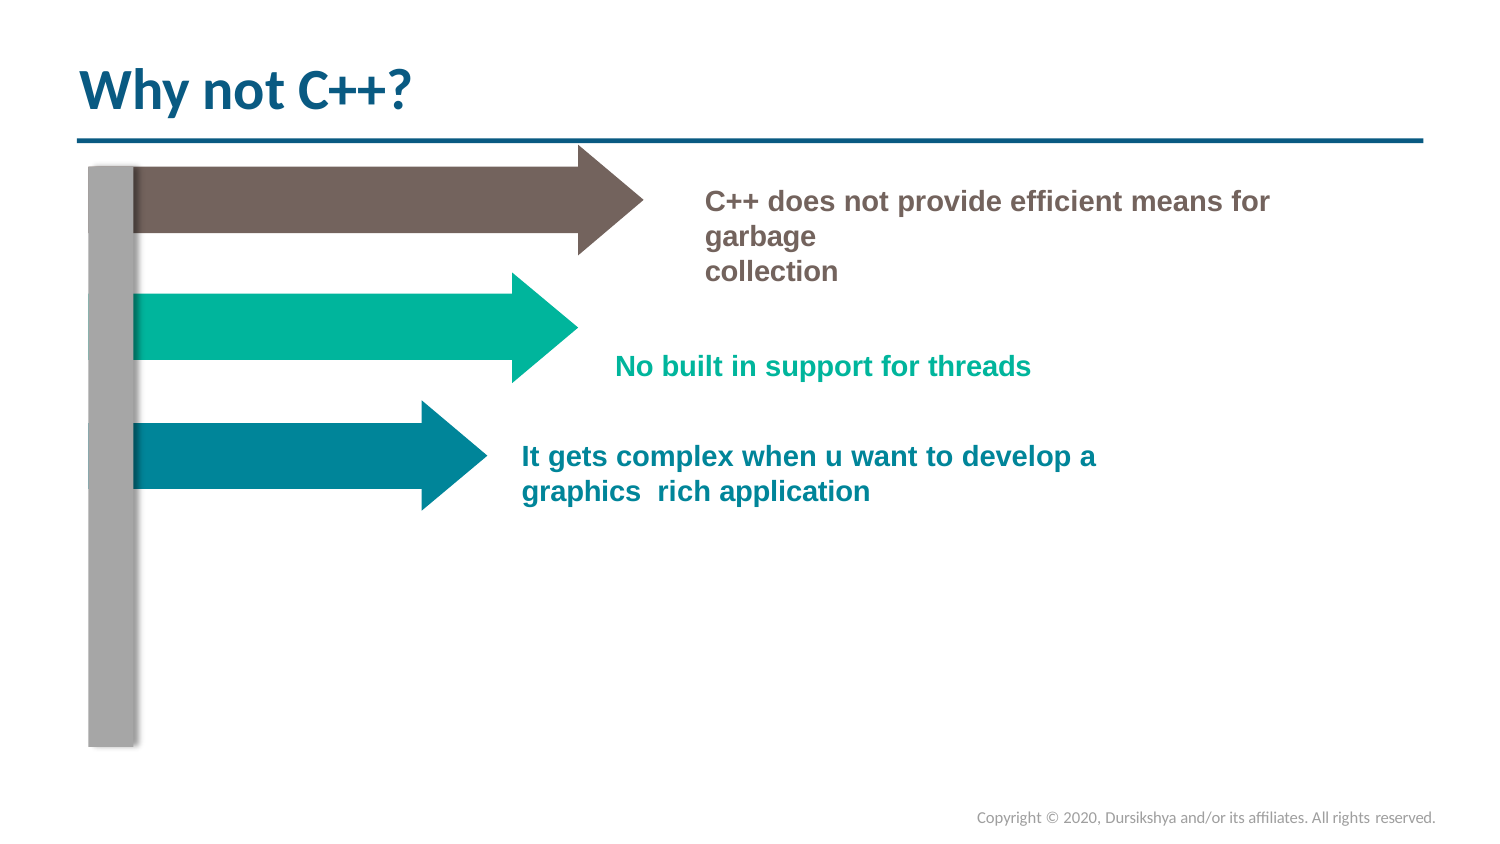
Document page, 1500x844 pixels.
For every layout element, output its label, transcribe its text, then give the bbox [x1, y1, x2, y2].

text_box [76, 138, 1424, 256]
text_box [85, 158, 488, 756]
text_box [491, 272, 579, 384]
text_box C++ does not provide efficient means for garbage collection No built in support for threads [612, 263, 1387, 383]
footer Copyright © 2020, Dursikshya and/or its affiliates. All rights reserved. [975, 802, 1454, 844]
title Why not C++? [77, 49, 415, 136]
text_box It gets complex when u want to develop a graphics rich application [519, 435, 1217, 508]
